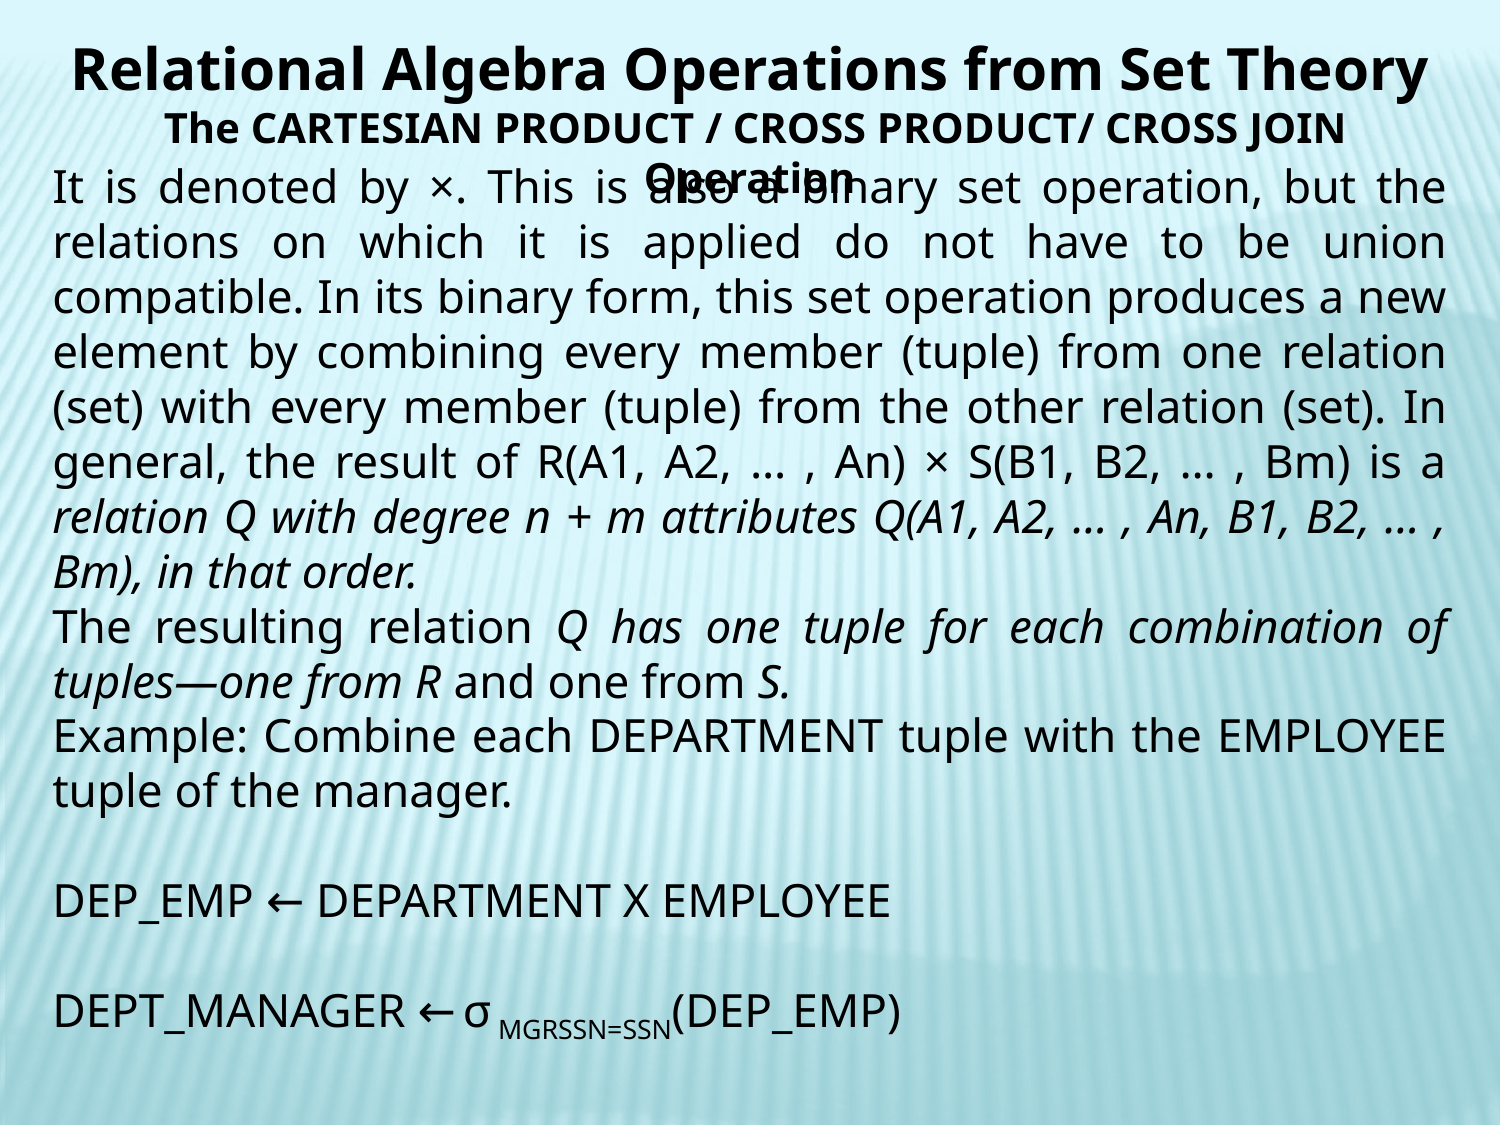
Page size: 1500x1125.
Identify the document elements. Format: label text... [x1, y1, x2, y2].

text_box It is denoted by ×. This is also a binary set operation, but the relations on which it is applied do not have to be union compatible. In its binary form, this set operation produces a new element by combining every member (tuple) from one relation (set) with every member (tuple) from the other relation (set). In general, the result of R(A1, A2, … , An) × S(B1, B2, … , Bm) is a relation Q with degree n + m attributes Q(A1, A2, … , An, B1, B2, … , Bm), in that order. The resulting relation Q has one tuple for each combination of tuples—one from R and one from S. Example: Combine each DEPARTMENT tuple with the EMPLOYEE tuple of the manager. DEP_EMP ← DEPARTMENT X EMPLOYEE DEPT_MANAGER ← σ MGRSSN=SSN(DEP_EMP) [37, 149, 1463, 1115]
text_box Relational Algebra Operations from Set Theory The CARTESIAN PRODUCT / CROSS PRODUCT/ CROSS JOIN Operation [37, 24, 1463, 149]
